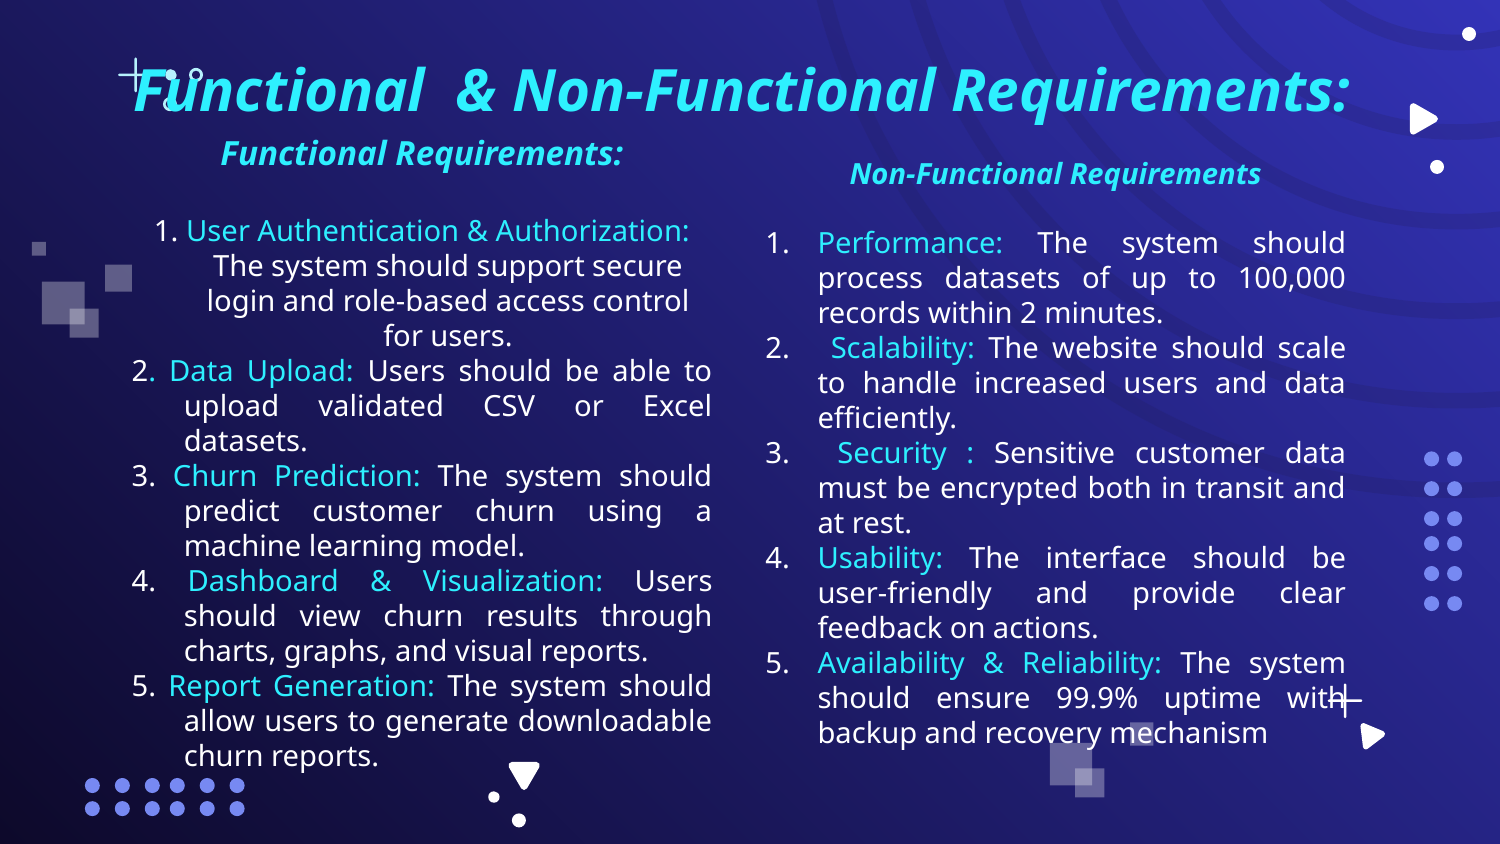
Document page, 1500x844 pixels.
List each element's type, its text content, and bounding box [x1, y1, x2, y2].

text_box Non-Functional Requirements Performance: The system should process datasets of up to 100,000 records within 2 minutes. Scalability: The website should scale to handle increased users and data efficiently. Security : Sensitive customer data must be encrypted both in transit and at rest. Usability: The interface should be user-friendly and provide clear feedback on actions. Availability & Reliability: The system should ensure 99.9% uptime with backup and recovery mechanism [727, 148, 1362, 756]
subtitle Functional Requirements: 1. User Authentication & Authorization: The system should support secure login and role-based access control for users. 2. Data Upload: Users should be able to upload validated CSV or Excel datasets. 3. Churn Prediction: The system should predict customer churn using a machine learning model. 4. Dashboard & Visualization: Users should view churn results through charts, graphs, and visual reports. 5. Report Generation: The system should allow users to generate downloadable churn reports. [93, 148, 727, 756]
title Functional & Non-Functional Requirements: [31, 88, 1453, 167]
